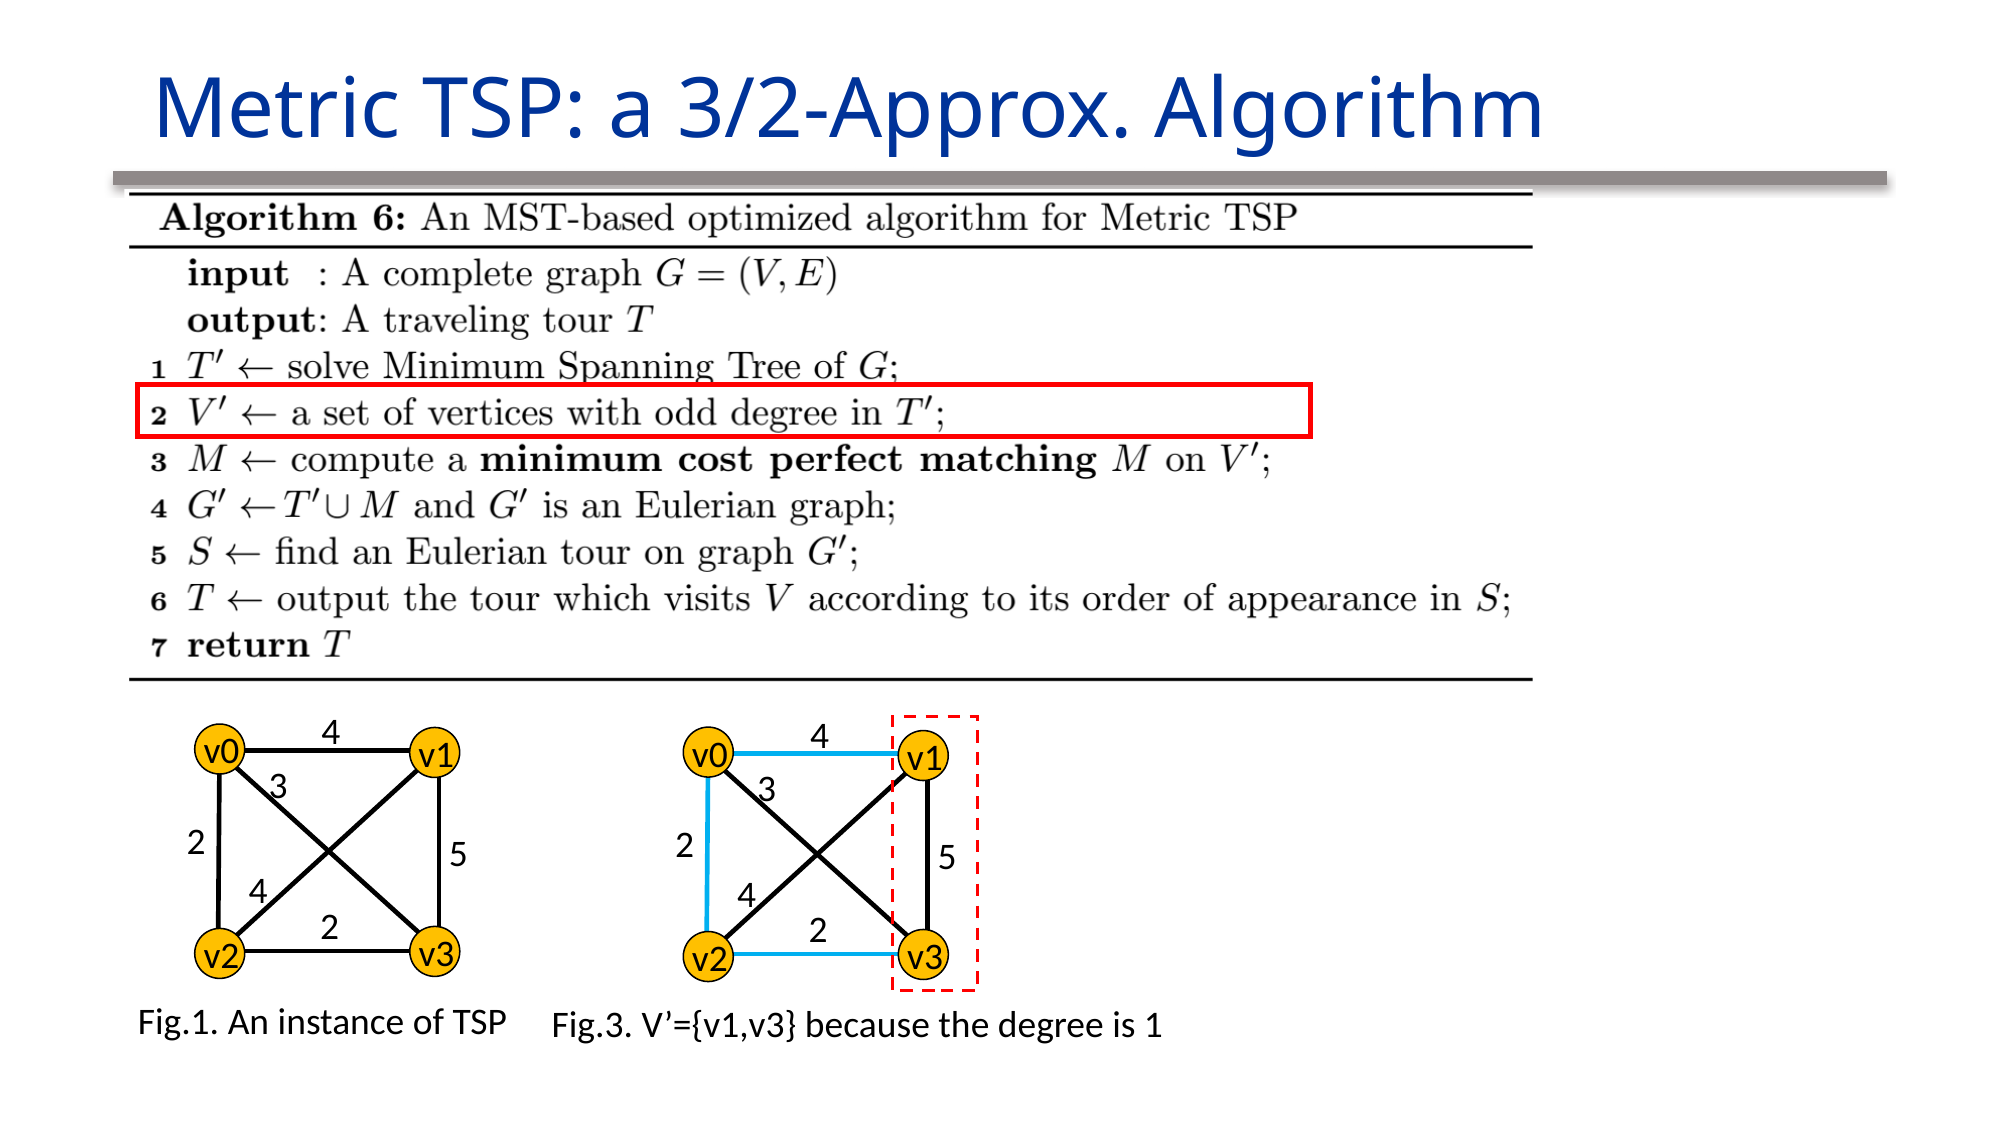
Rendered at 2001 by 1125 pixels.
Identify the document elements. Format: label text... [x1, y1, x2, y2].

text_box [532, 703, 1183, 1054]
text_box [43, 700, 602, 1051]
text_box [88, 1012, 1917, 1073]
title Metric TSP: a 3/2-Approx. Algorithm [137, 37, 1818, 185]
picture [124, 189, 1533, 688]
